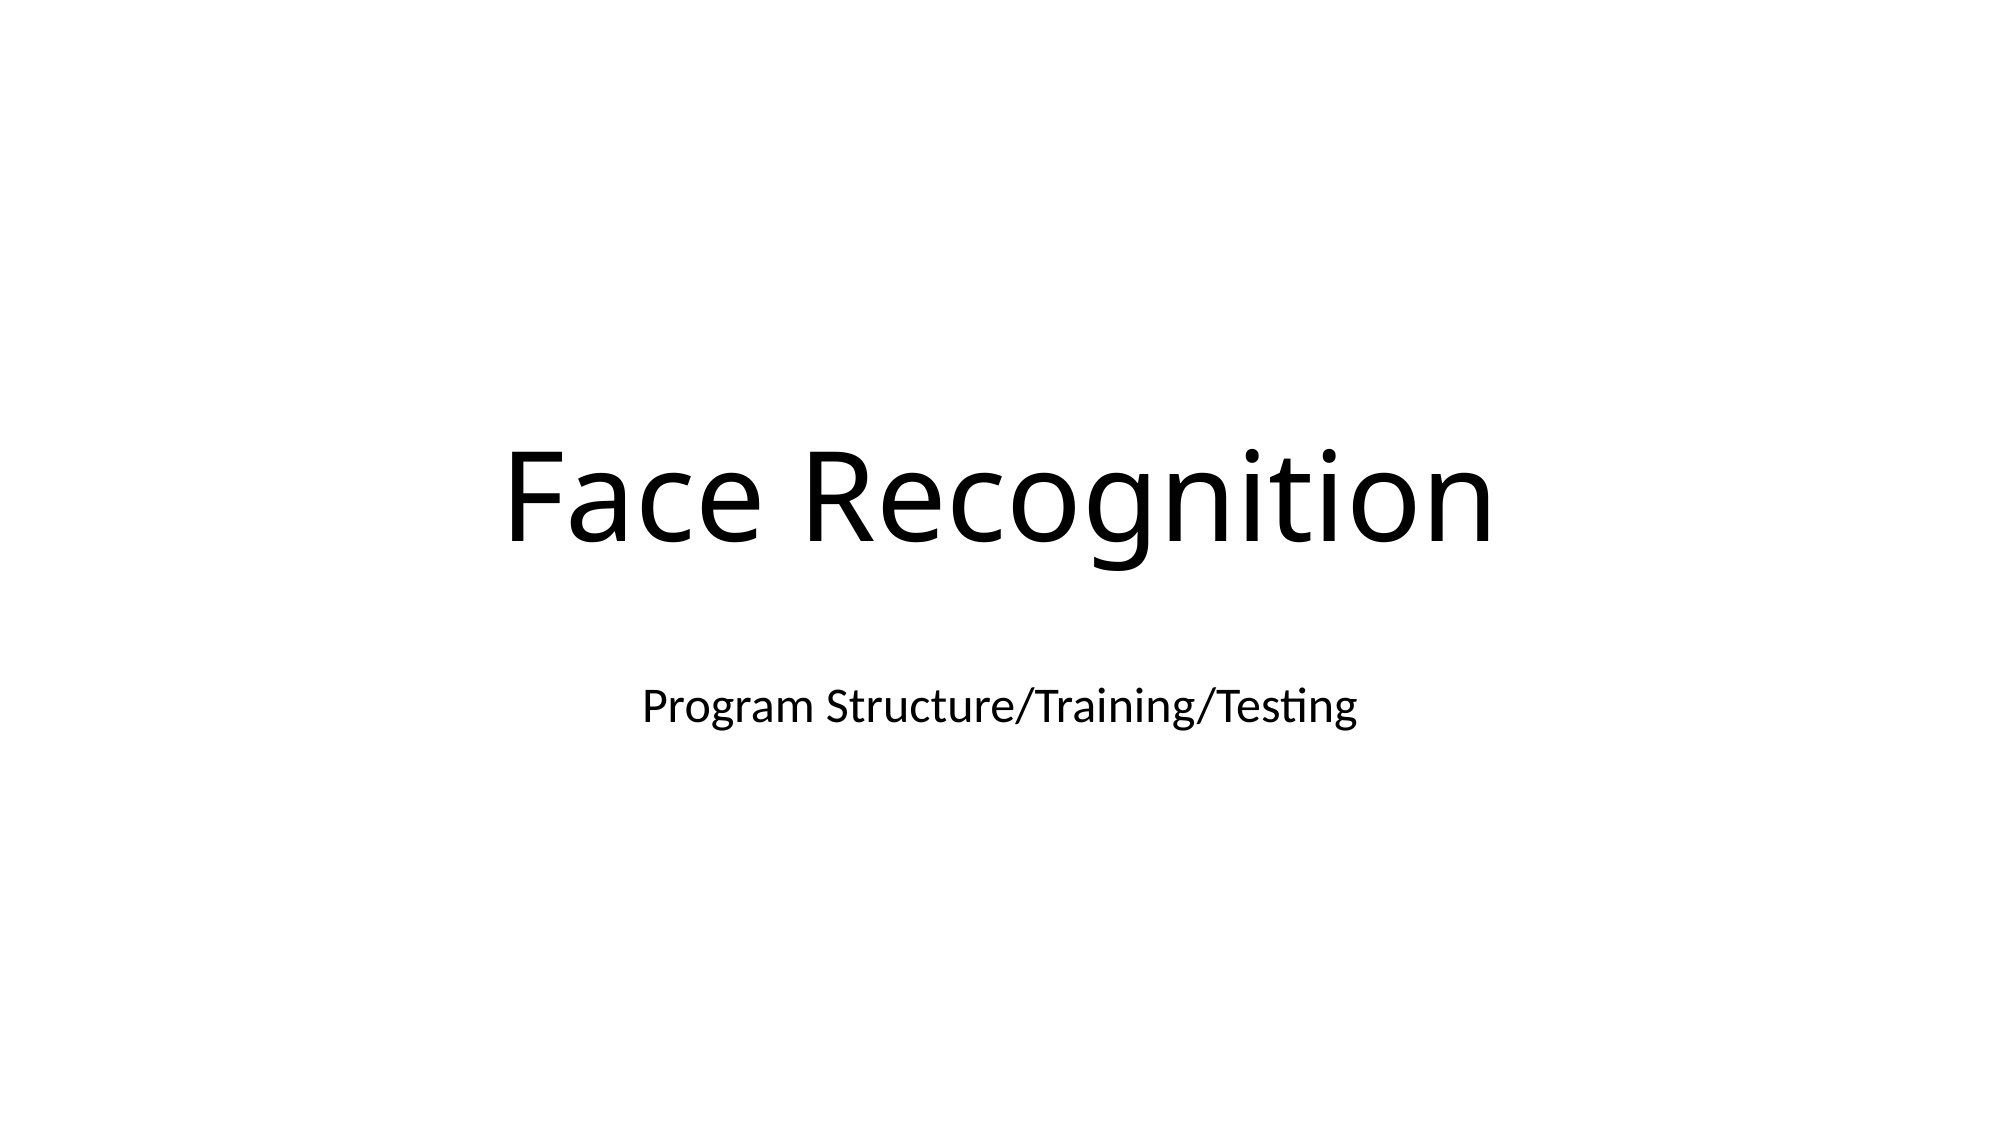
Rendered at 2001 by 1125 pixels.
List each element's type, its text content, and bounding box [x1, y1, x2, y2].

title Face Recognition [249, 184, 1750, 576]
subtitle Program Structure/Training/Testing [249, 590, 1750, 863]
